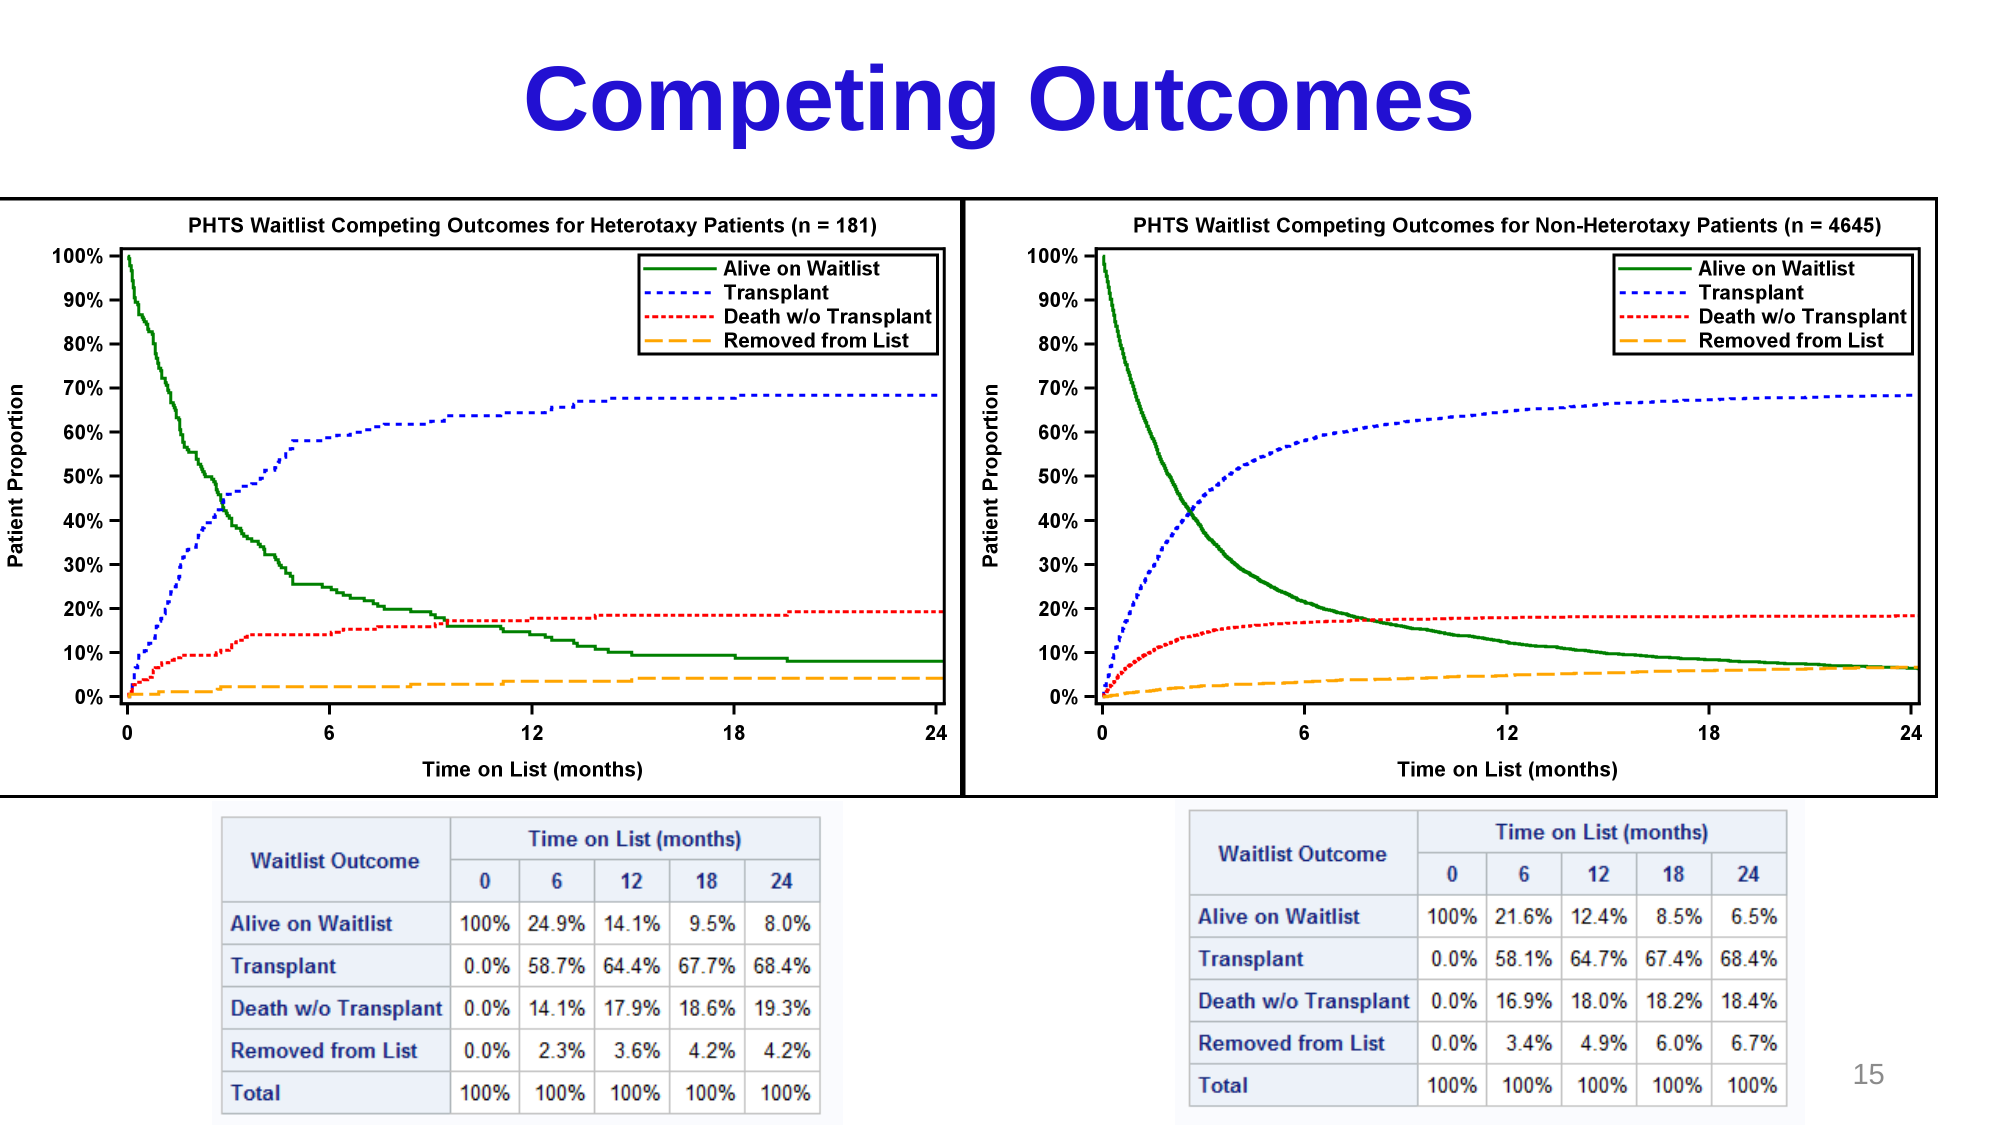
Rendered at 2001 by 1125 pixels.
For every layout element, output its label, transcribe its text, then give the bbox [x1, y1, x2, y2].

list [0, 197, 960, 798]
picture [962, 197, 1938, 1125]
title Competing Outcomes [0, 0, 2000, 188]
slide_number 15 [1809, 1042, 1900, 1103]
picture [212, 801, 843, 1125]
